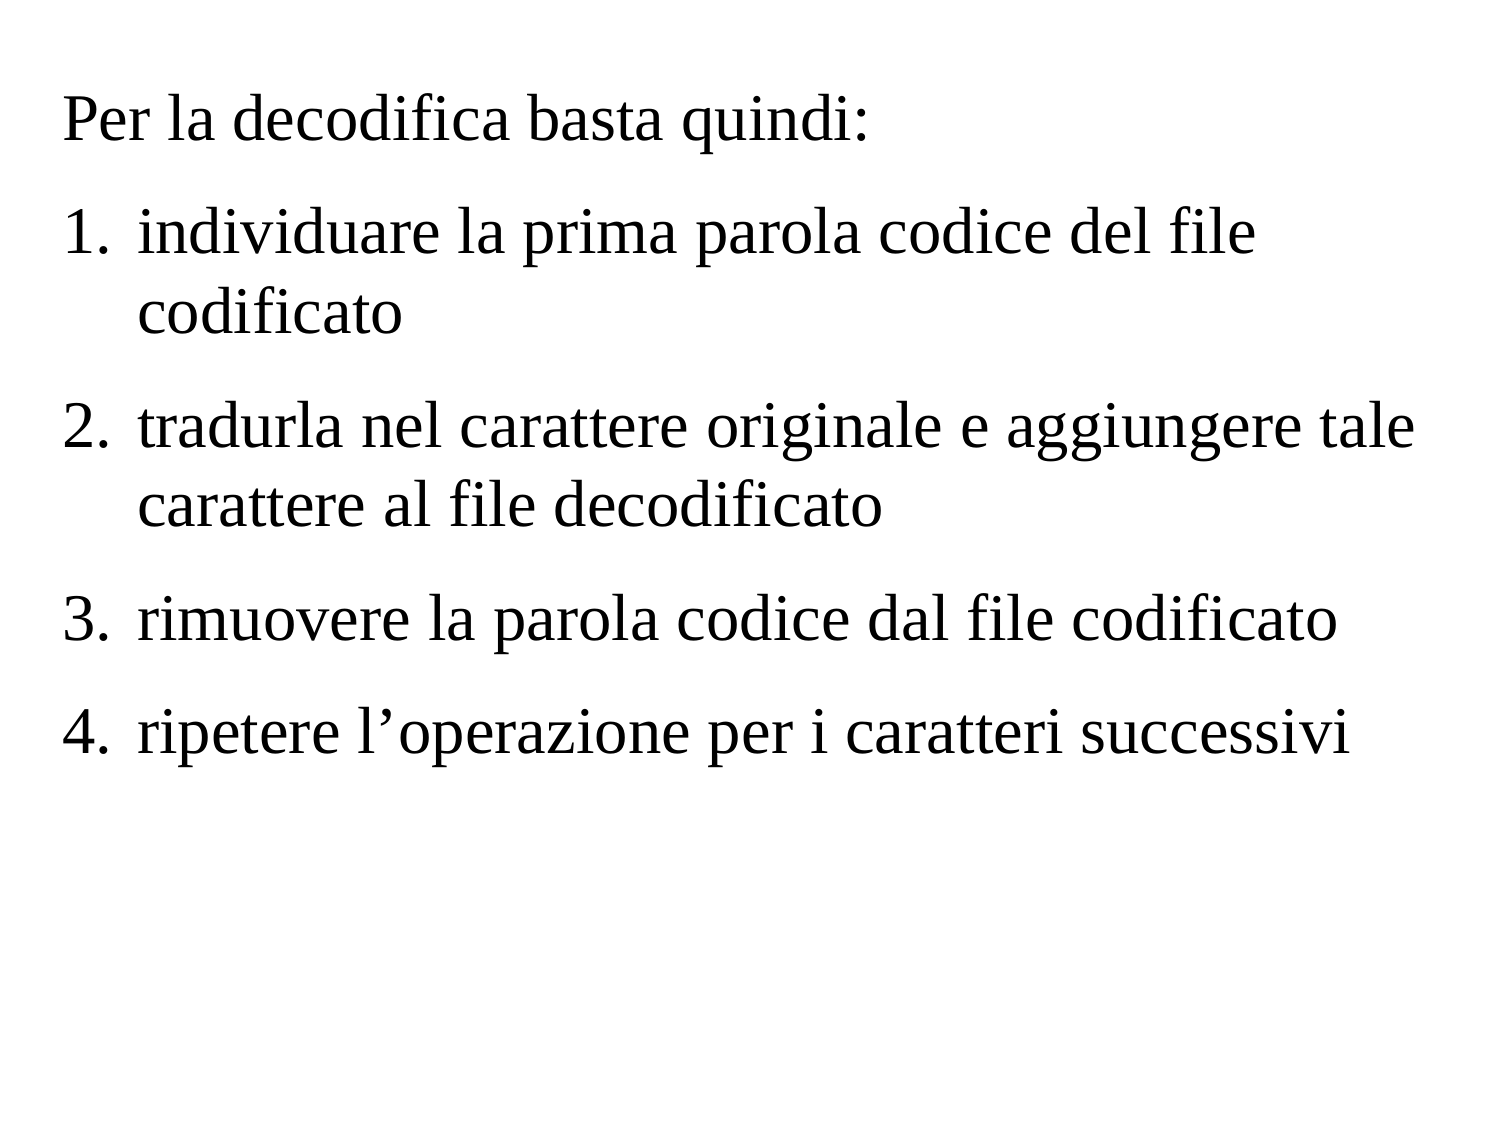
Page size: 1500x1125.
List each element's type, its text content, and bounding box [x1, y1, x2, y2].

text_box Per la decodifica basta quindi: individuare la prima parola codice del file codificato tradurla nel carattere originale e aggiungere tale carattere al file decodificato rimuovere la parola codice dal file codificato ripetere l’operazione per i caratteri successivi [47, 66, 1453, 775]
